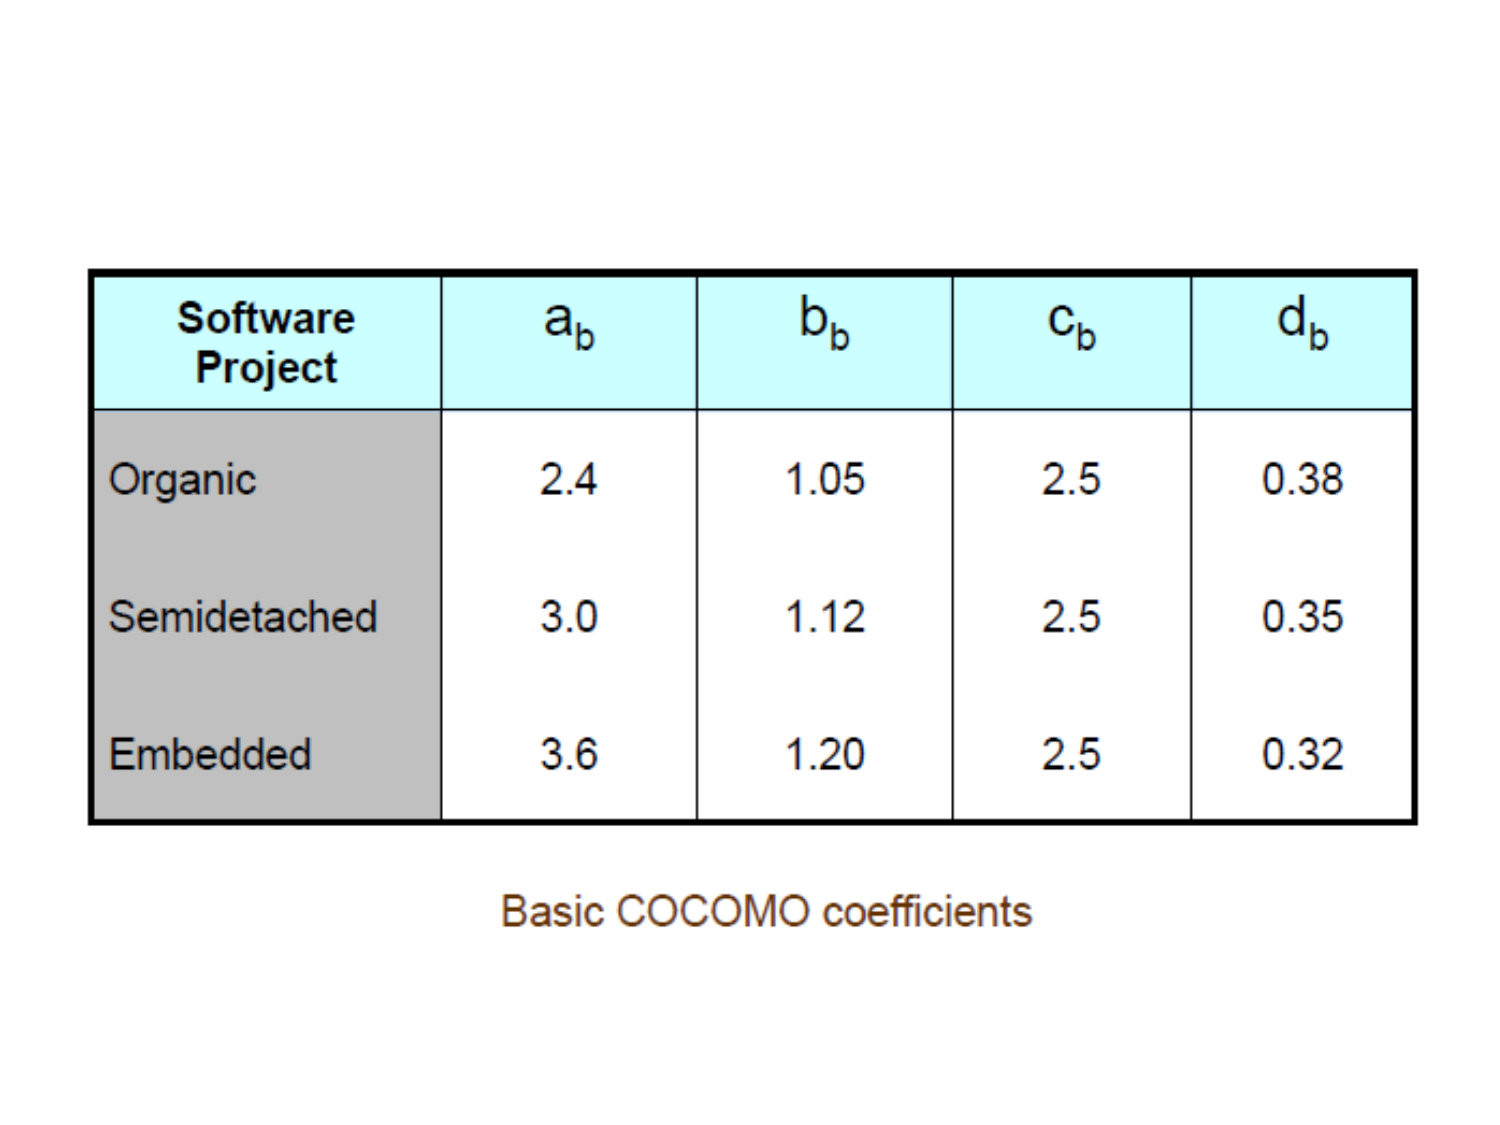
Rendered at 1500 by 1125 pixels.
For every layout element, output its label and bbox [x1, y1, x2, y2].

picture [62, 249, 1438, 938]
